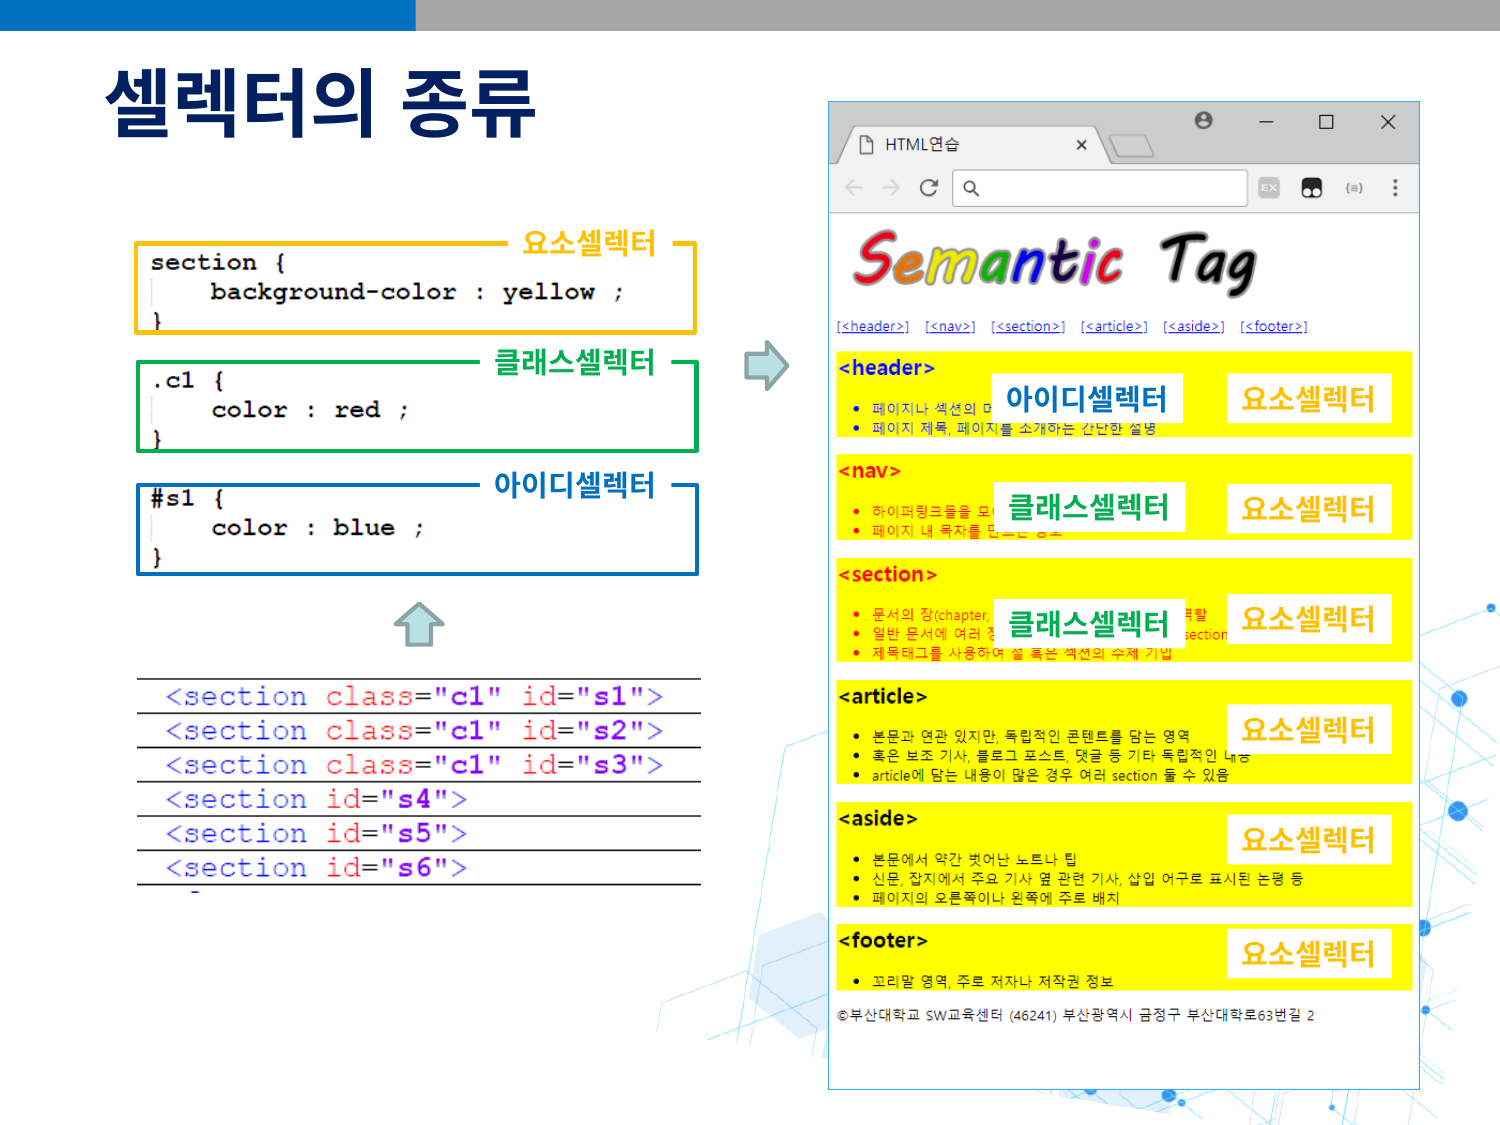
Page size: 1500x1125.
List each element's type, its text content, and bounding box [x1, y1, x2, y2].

title 셀렉터의 종류 [88, 48, 1412, 155]
text_box [393, 602, 445, 647]
text_box [744, 340, 790, 392]
text_box 요소셀렉터 [507, 218, 673, 241]
picture [123, 101, 1500, 1125]
